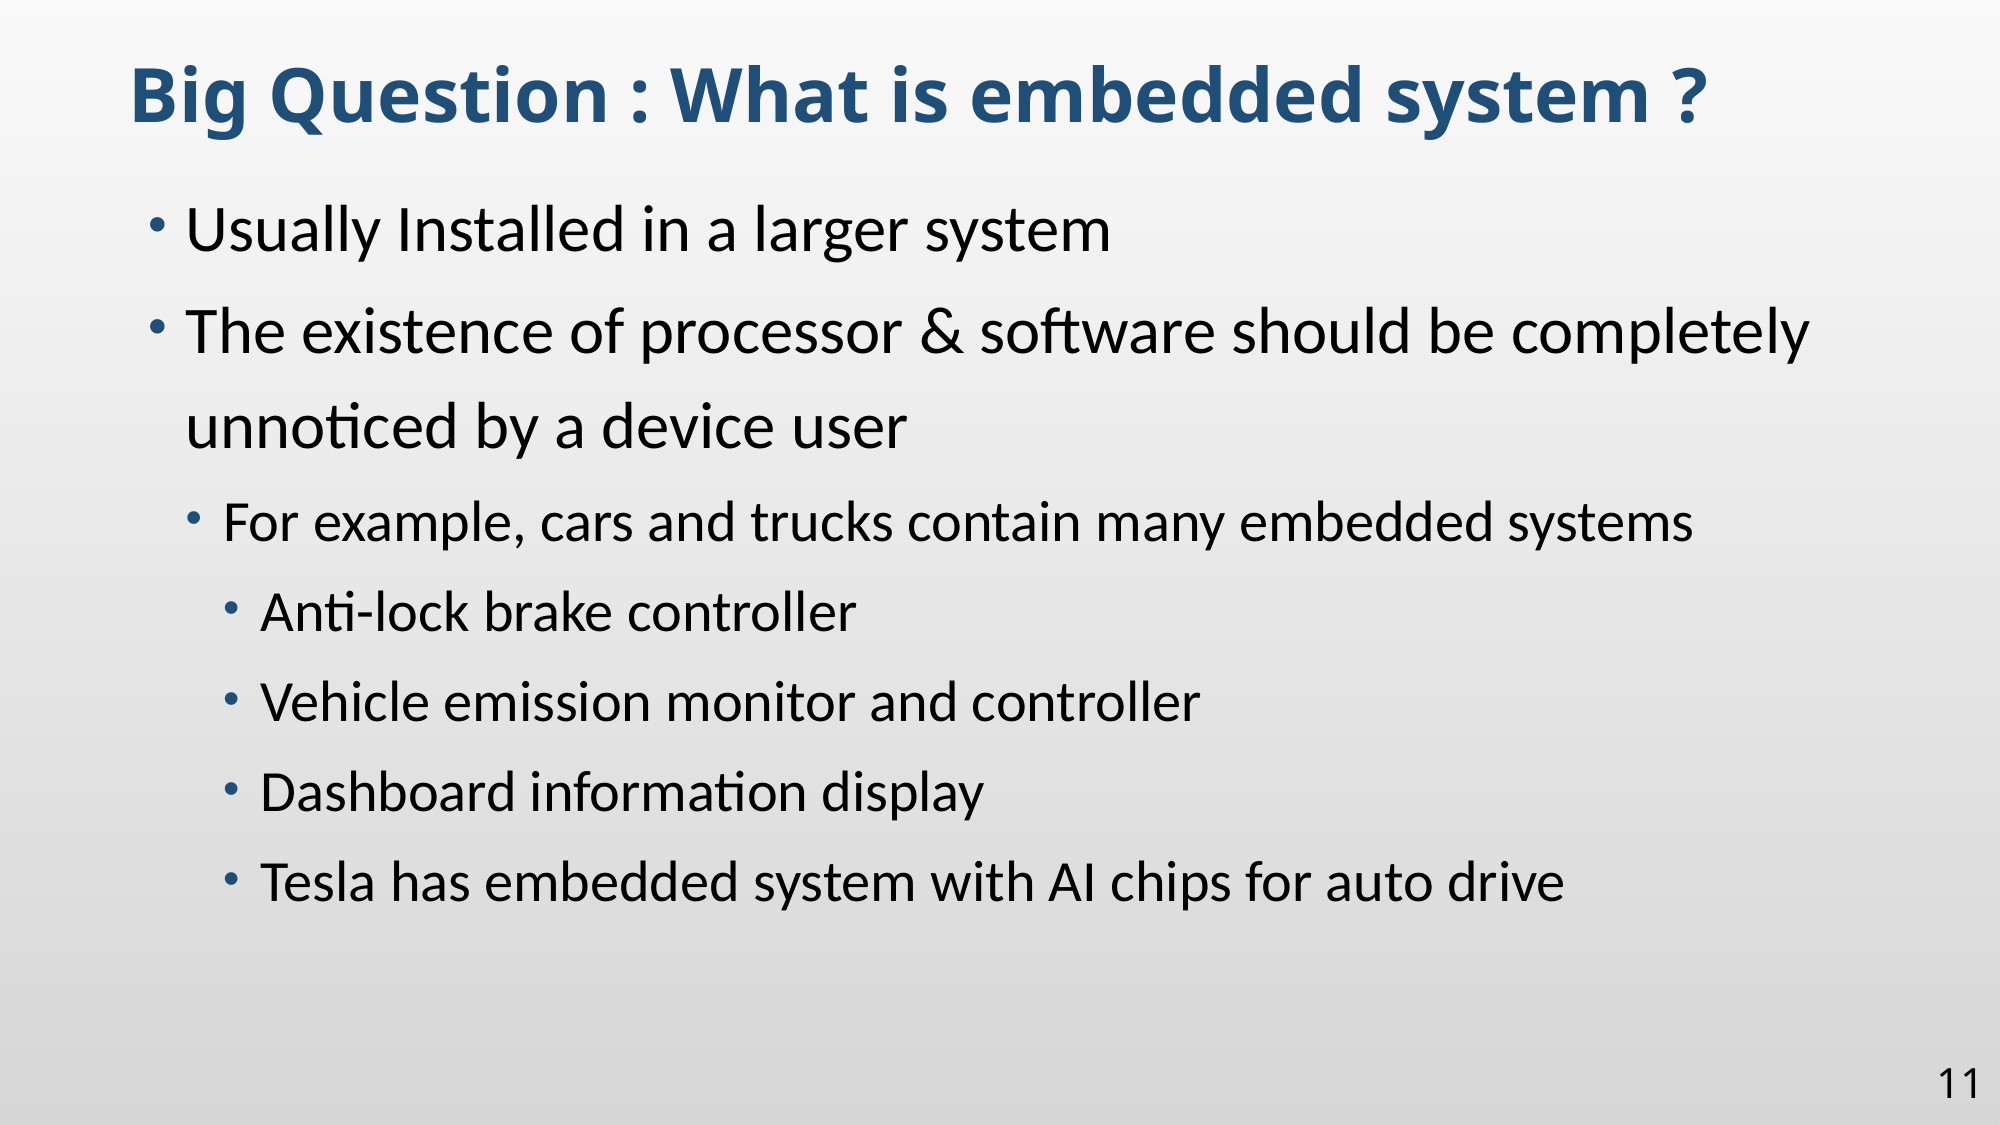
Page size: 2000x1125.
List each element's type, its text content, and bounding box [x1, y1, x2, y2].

list Usually Installed in a larger system The existence of processor & software should be completely unnoticed by a device user For example, cars and trucks contain many embedded systems Anti-lock brake controller Vehicle emission monitor and controller Dashboard information display Tesla has embedded system with AI chips for auto drive [125, 160, 1886, 1071]
text_box 11 [1811, 1070, 2000, 1101]
text_box Big Question : What is embedded system ? [113, 30, 1810, 147]
